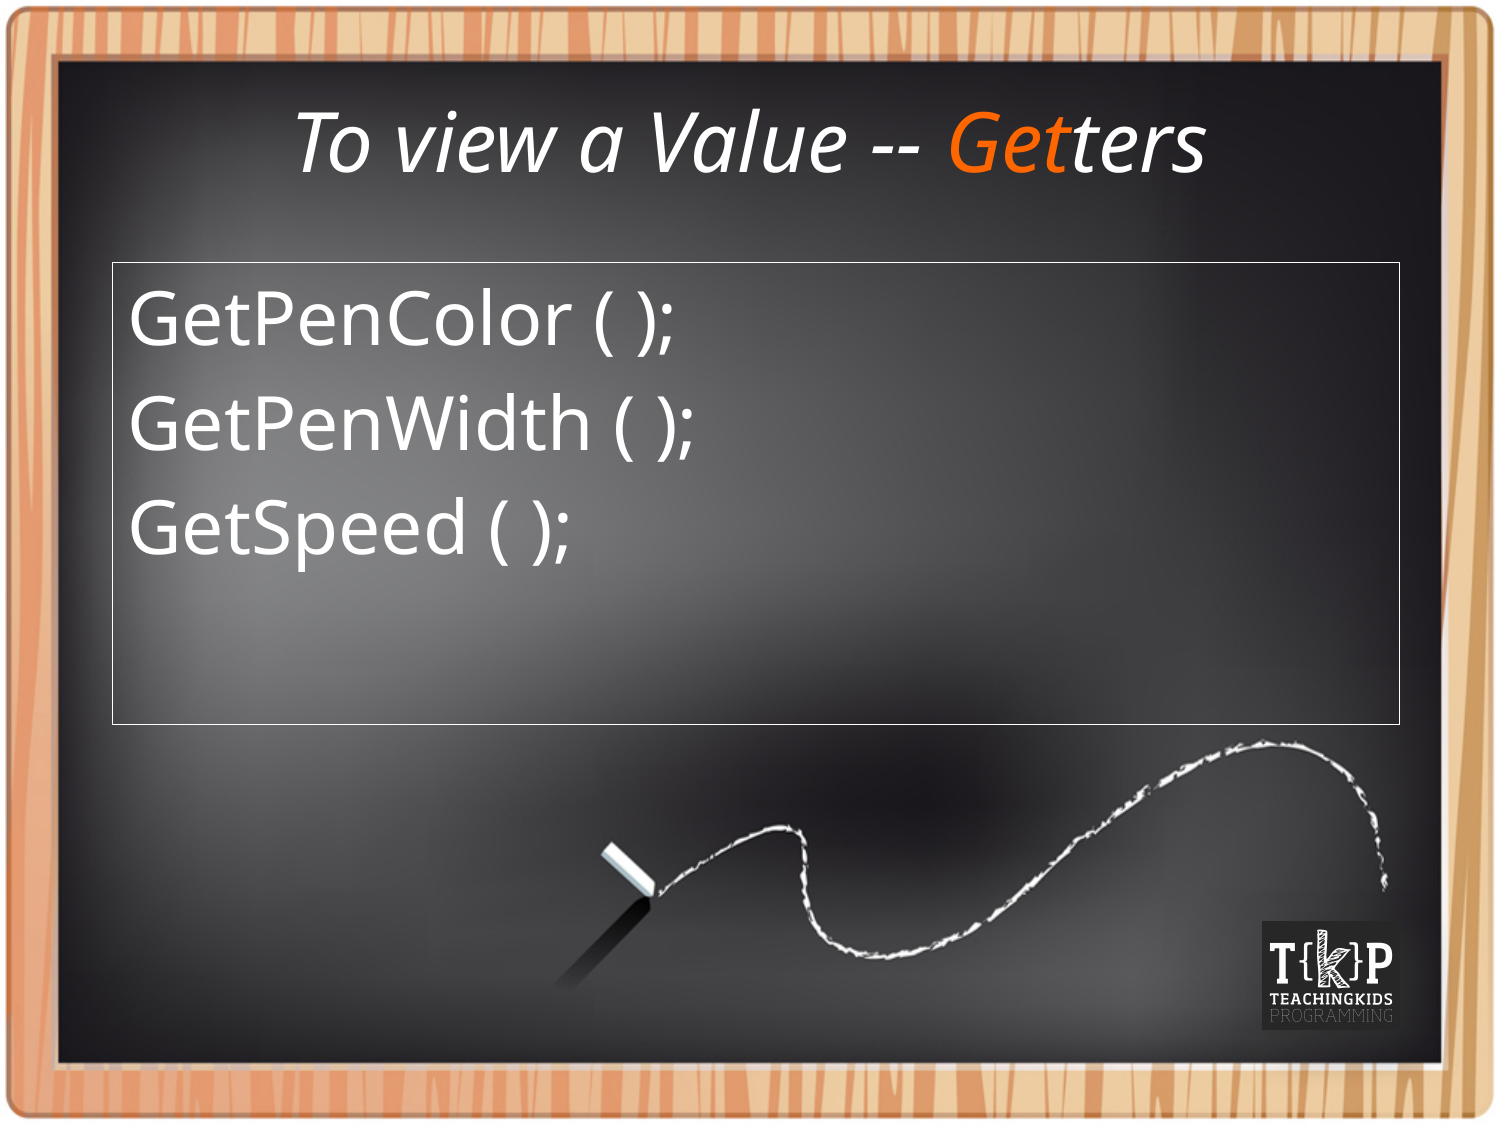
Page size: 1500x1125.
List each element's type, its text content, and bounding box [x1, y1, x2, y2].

list GetPenColor ( ); GetPenWidth ( ); GetSpeed ( ); [112, 262, 1400, 725]
title To view a Value -- Getters [75, 45, 1425, 233]
picture [0, 0, 1500, 1125]
